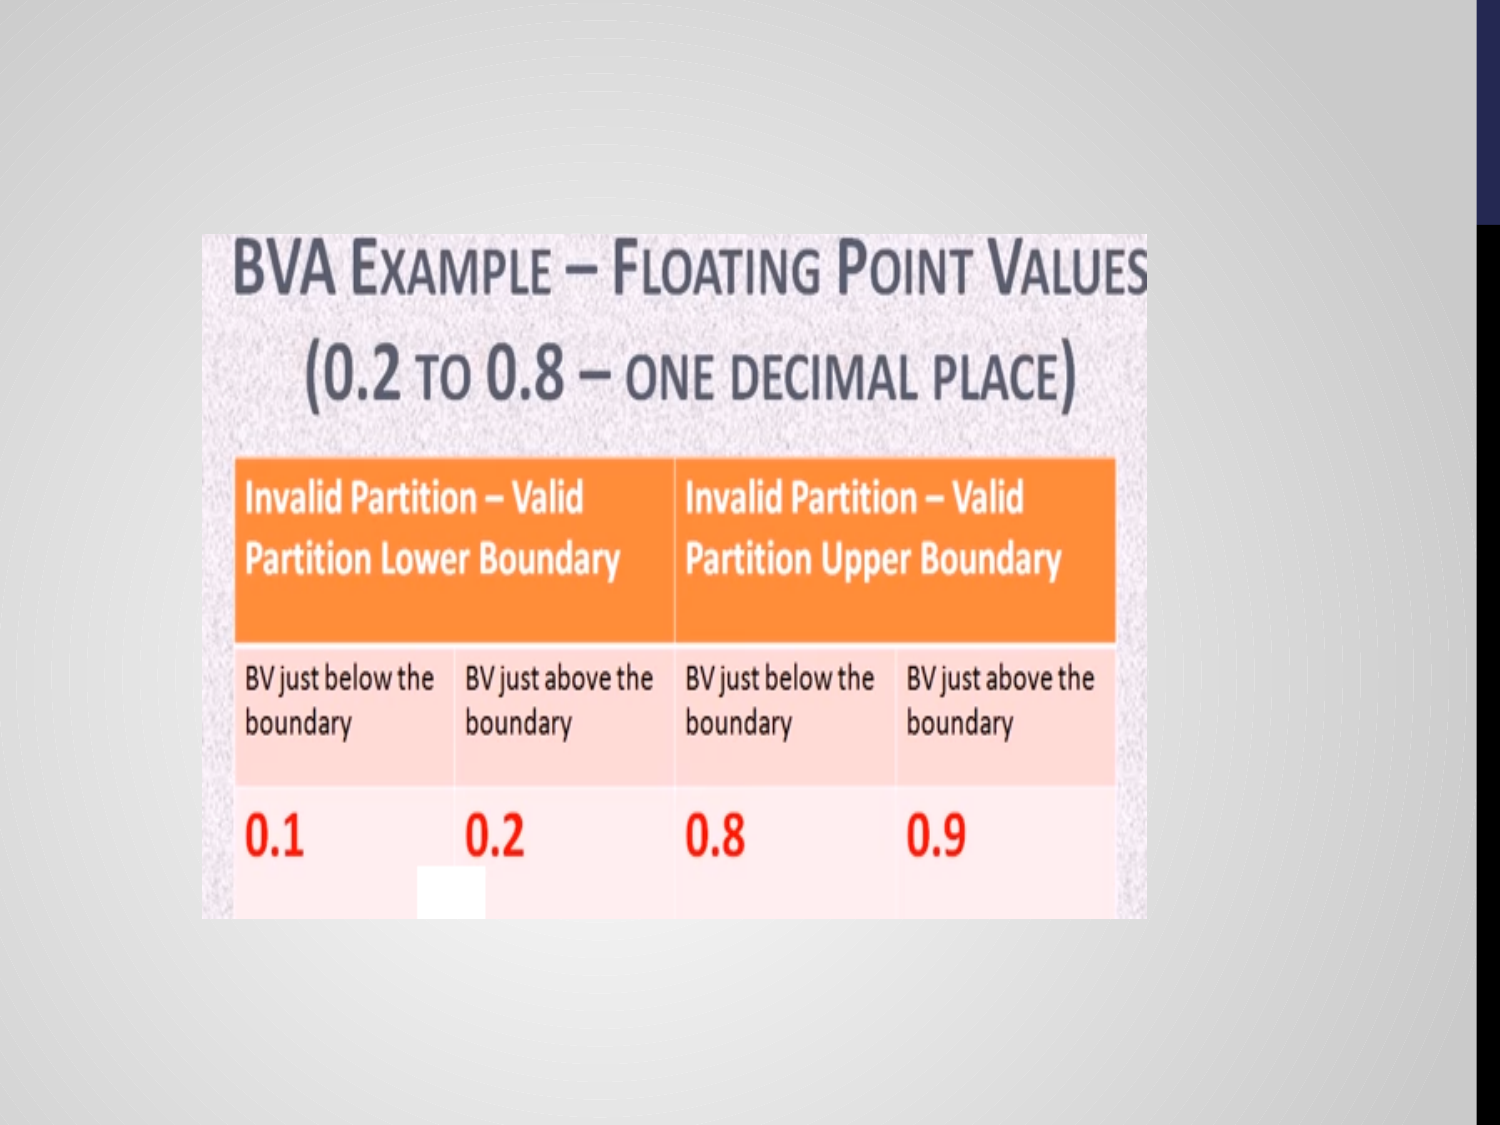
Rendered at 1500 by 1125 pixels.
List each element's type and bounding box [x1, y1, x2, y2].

picture [202, 233, 1148, 919]
